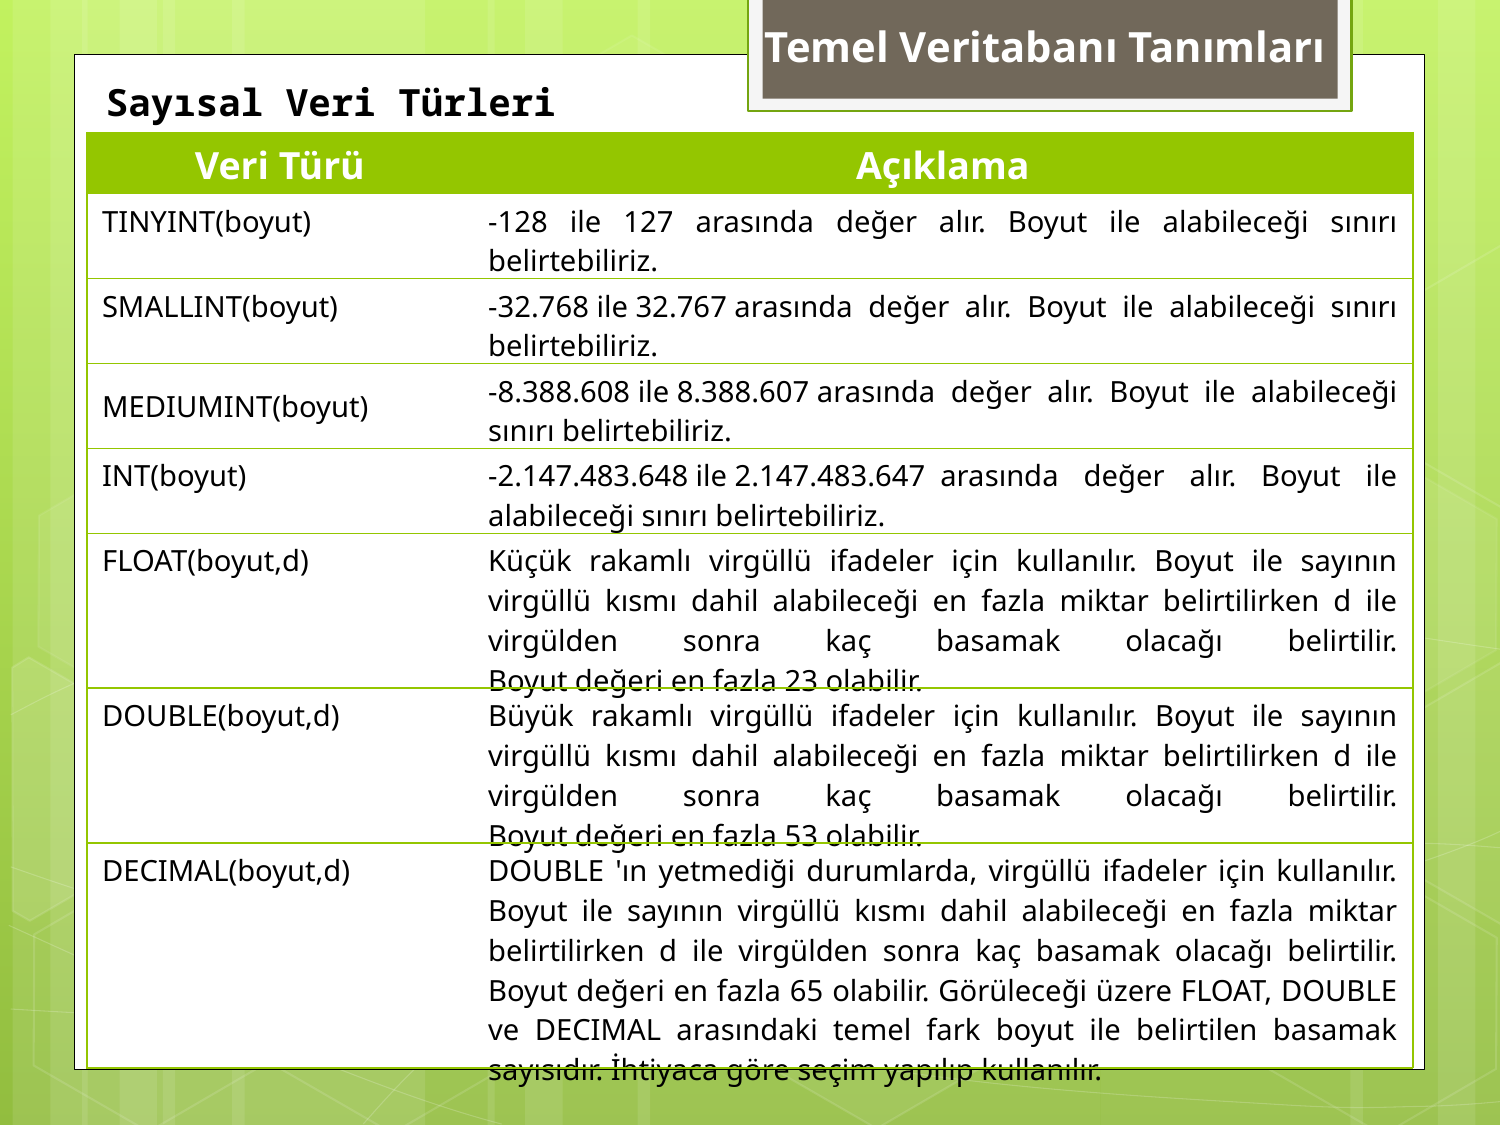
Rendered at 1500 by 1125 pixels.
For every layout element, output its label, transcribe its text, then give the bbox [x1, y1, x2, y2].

table_cell INT(boyut) [88, 449, 473, 533]
table_cell FLOAT(boyut,d) [88, 534, 473, 687]
text_box Sayısal Veri Türleri [91, 71, 1386, 132]
table_cell DOUBLE(boyut,d) [88, 689, 473, 842]
table_cell Büyük rakamlı virgüllü ifadeler için kullanılır. Boyut ile sayının virgüllü kısmı dahil alabileceği en fazla miktar belirtilirken d ile virgülden sonra kaç basamak olacağı belirtilir. Boyut değeri en fazla 53 olabilir. [473, 689, 1412, 842]
table_cell DECIMAL(boyut,d) [88, 844, 473, 1067]
table_cell SMALLINT(boyut) [88, 279, 473, 363]
text_box Temel Veritabanı Tanımları [750, 13, 1341, 71]
table_cell MEDIUMINT(boyut) [88, 364, 473, 448]
table_cell -128 ile 127 arasında değer alır. Boyut ile alabileceği sınırı belirtebiliriz. [473, 194, 1412, 278]
table_header Açıklama [473, 133, 1412, 193]
table_cell -32.768 ile 32.767 arasında değer alır. Boyut ile alabileceği sınırı belirtebiliriz. [473, 279, 1412, 363]
table_cell DOUBLE 'ın yetmediği durumlarda, virgüllü ifadeler için kullanılır. Boyut ile sayının virgüllü kısmı dahil alabileceği en fazla miktar belirtilirken d ile virgülden sonra kaç basamak olacağı belirtilir. Boyut değeri en fazla 65 olabilir. Görüleceği üzere FLOAT, DOUBLE ve DECIMAL arasındaki temel fark boyut ile belirtilen basamak sayısıdır. İhtiyaca göre seçim yapılıp kullanılır. [473, 844, 1412, 1067]
table_cell Küçük rakamlı virgüllü ifadeler için kullanılır. Boyut ile sayının virgüllü kısmı dahil alabileceği en fazla miktar belirtilirken d ile virgülden sonra kaç basamak olacağı belirtilir. Boyut değeri en fazla 23 olabilir. [473, 534, 1412, 687]
table_header Veri Türü [88, 133, 473, 193]
table_cell TINYINT(boyut) [88, 194, 473, 278]
table_cell -2.147.483.648 ile 2.147.483.647 arasında değer alır. Boyut ile alabileceği sınırı belirtebiliriz. [473, 449, 1412, 533]
table_cell -8.388.608 ile 8.388.607 arasında değer alır. Boyut ile alabileceği sınırı belirtebiliriz. [473, 364, 1412, 448]
